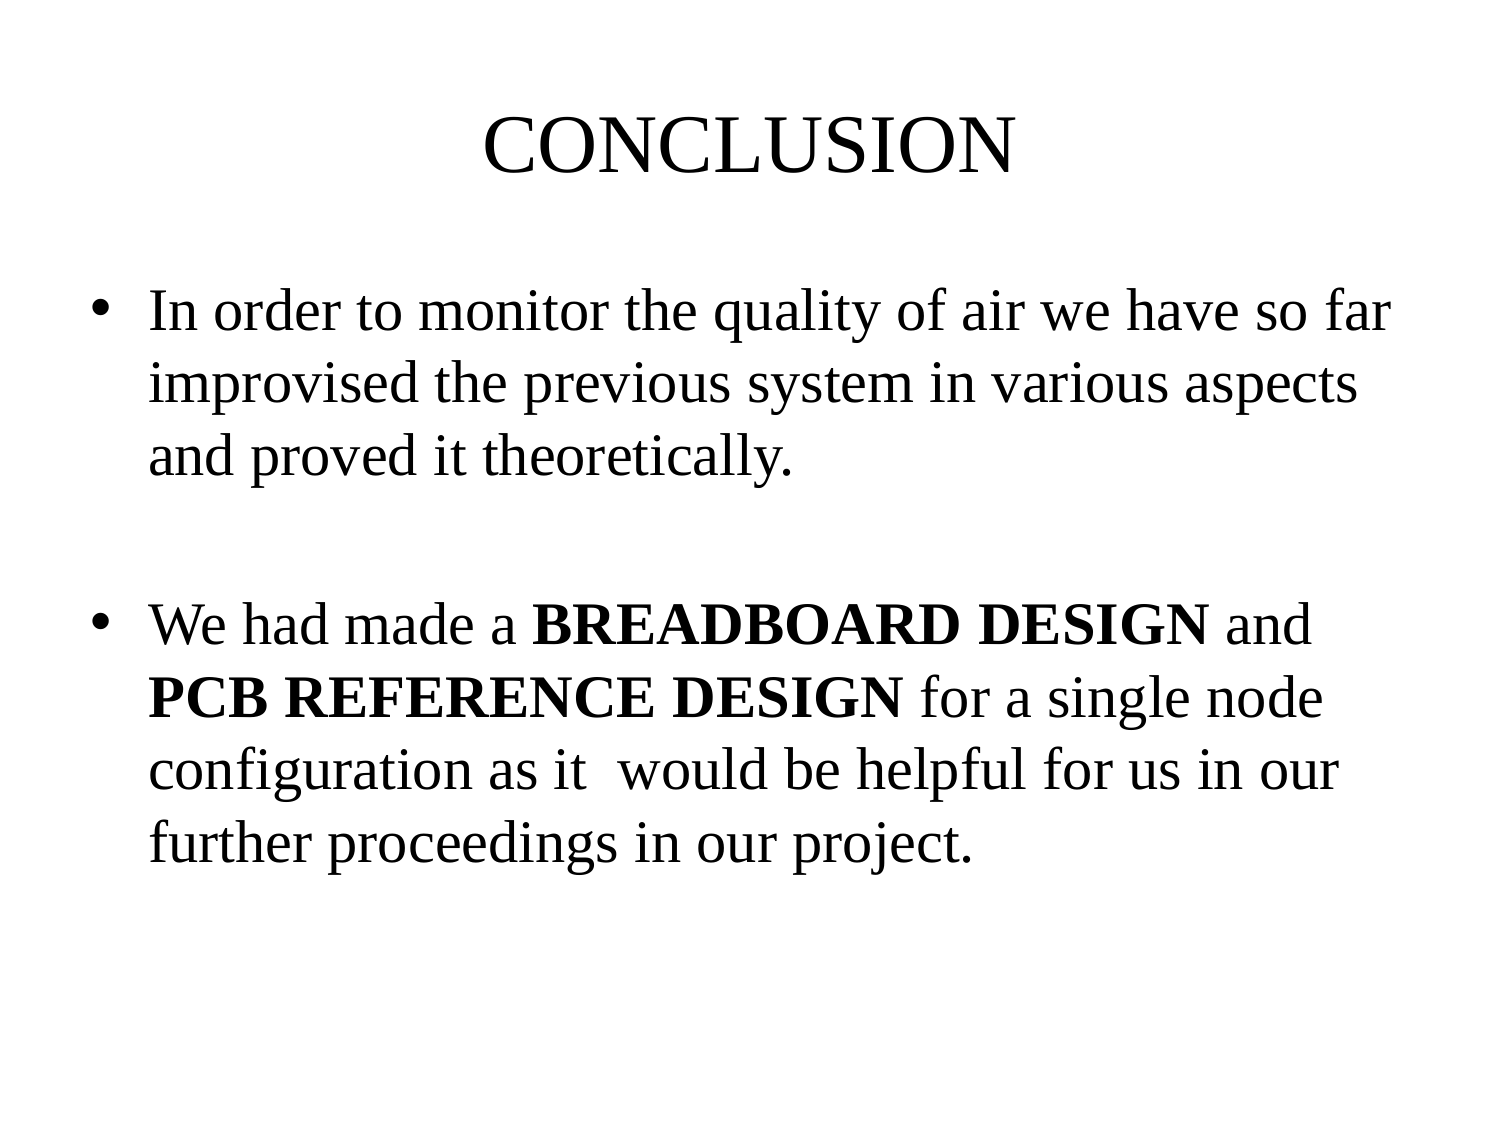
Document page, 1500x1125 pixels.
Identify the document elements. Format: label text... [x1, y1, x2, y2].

title CONCLUSION [75, 45, 1425, 233]
list In order to monitor the quality of air we have so far improvised the previous system in various aspects and proved it theoretically. We had made a BREADBOARD DESIGN and PCB REFERENCE DESIGN for a single node configuration as it would be helpful for us in our further proceedings in our project. [75, 262, 1425, 1005]
